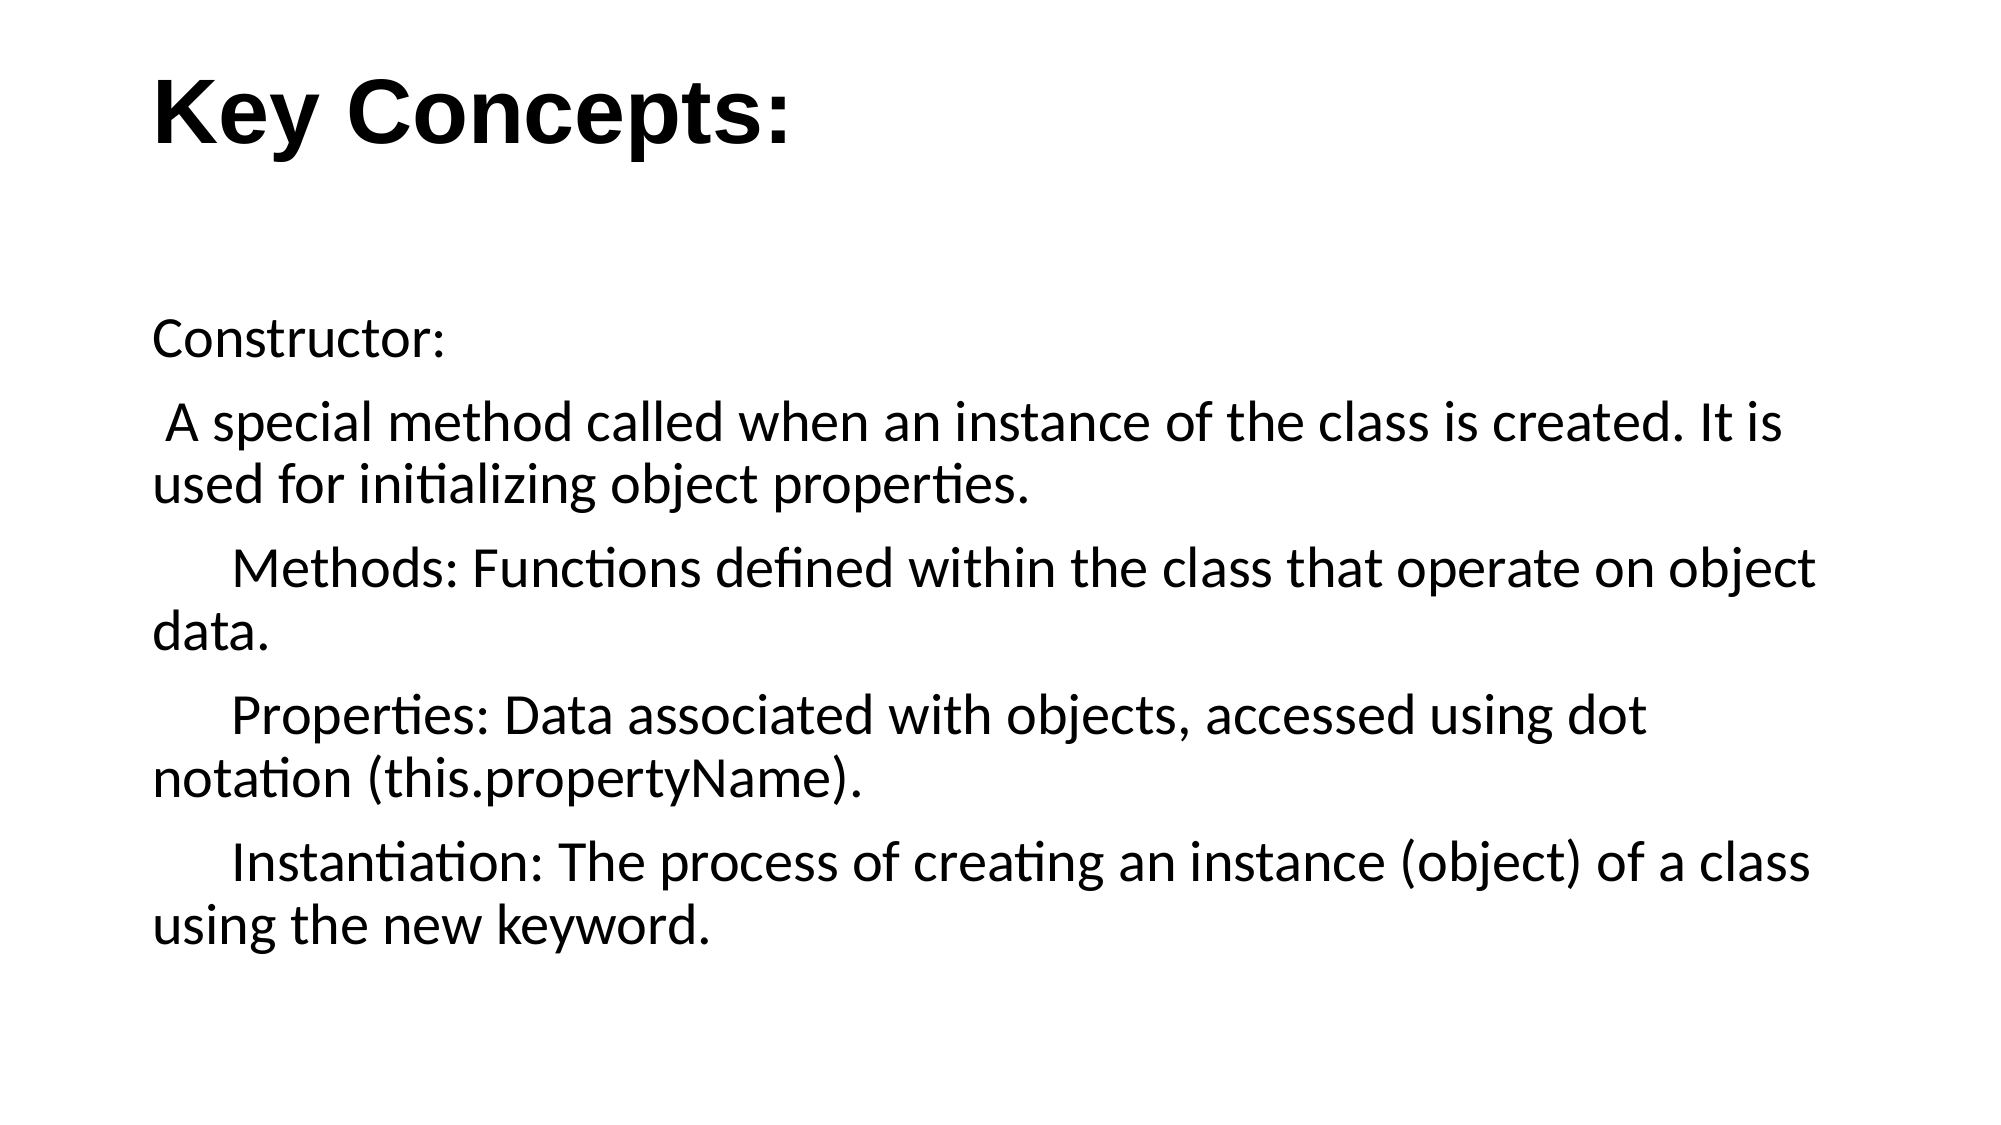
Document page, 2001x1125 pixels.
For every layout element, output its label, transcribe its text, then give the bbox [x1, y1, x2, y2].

list Constructor: A special method called when an instance of the class is created. It is used for initializing object properties. Methods: Functions defined within the class that operate on object data. Properties: Data associated with objects, accessed using dot notation (this.propertyName). Instantiation: The process of creating an instance (object) of a class using the new keyword. [137, 299, 1863, 1014]
title Key Concepts: [137, 59, 1863, 278]
